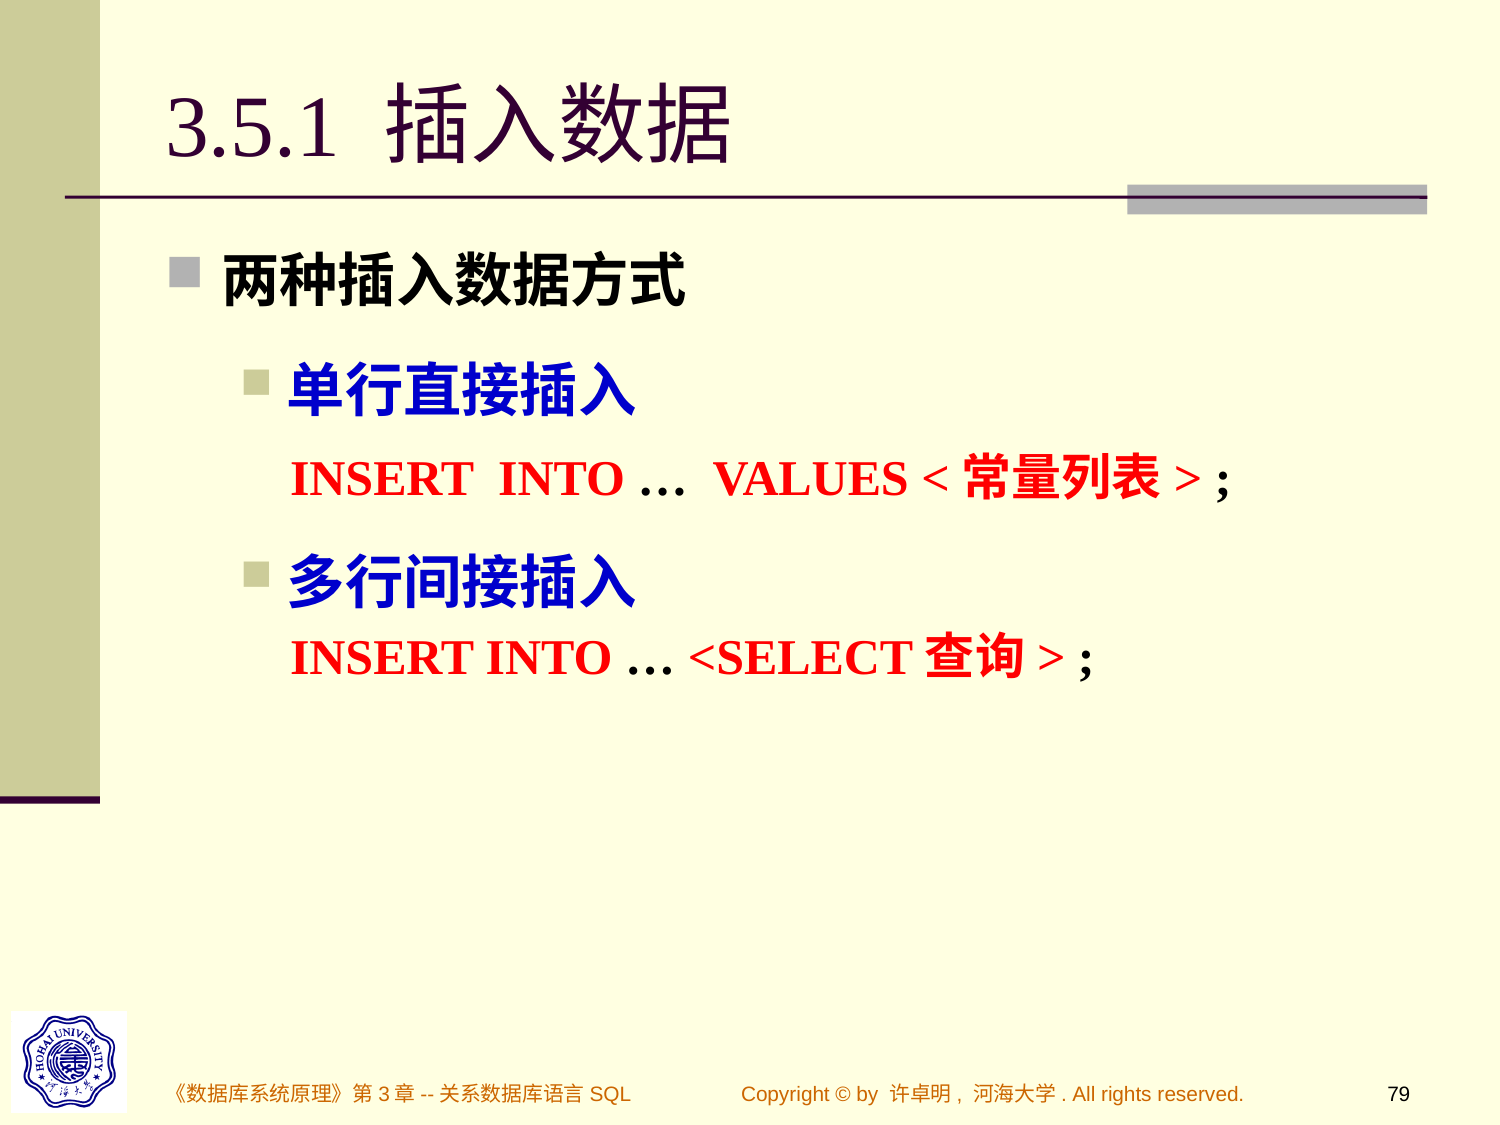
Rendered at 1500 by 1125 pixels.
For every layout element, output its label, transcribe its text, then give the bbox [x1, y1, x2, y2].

list 两种插入数据方式 单行直接插入 INSERT INTO … VALUES <常量列表> ; 多行间接插入 INSERT INTO … <SELECT查询> ; [149, 207, 1426, 1056]
title 3.5.1 插入数据 [149, 45, 1426, 197]
picture [11, 1011, 127, 1113]
slide_number 79 [1316, 1073, 1425, 1115]
footer 《数据库系统原理》第3章--关系数据库语言SQL [151, 1073, 703, 1115]
slide_number Copyright © by 许卓明, 河海大学. All rights reserved. [726, 1073, 1294, 1115]
